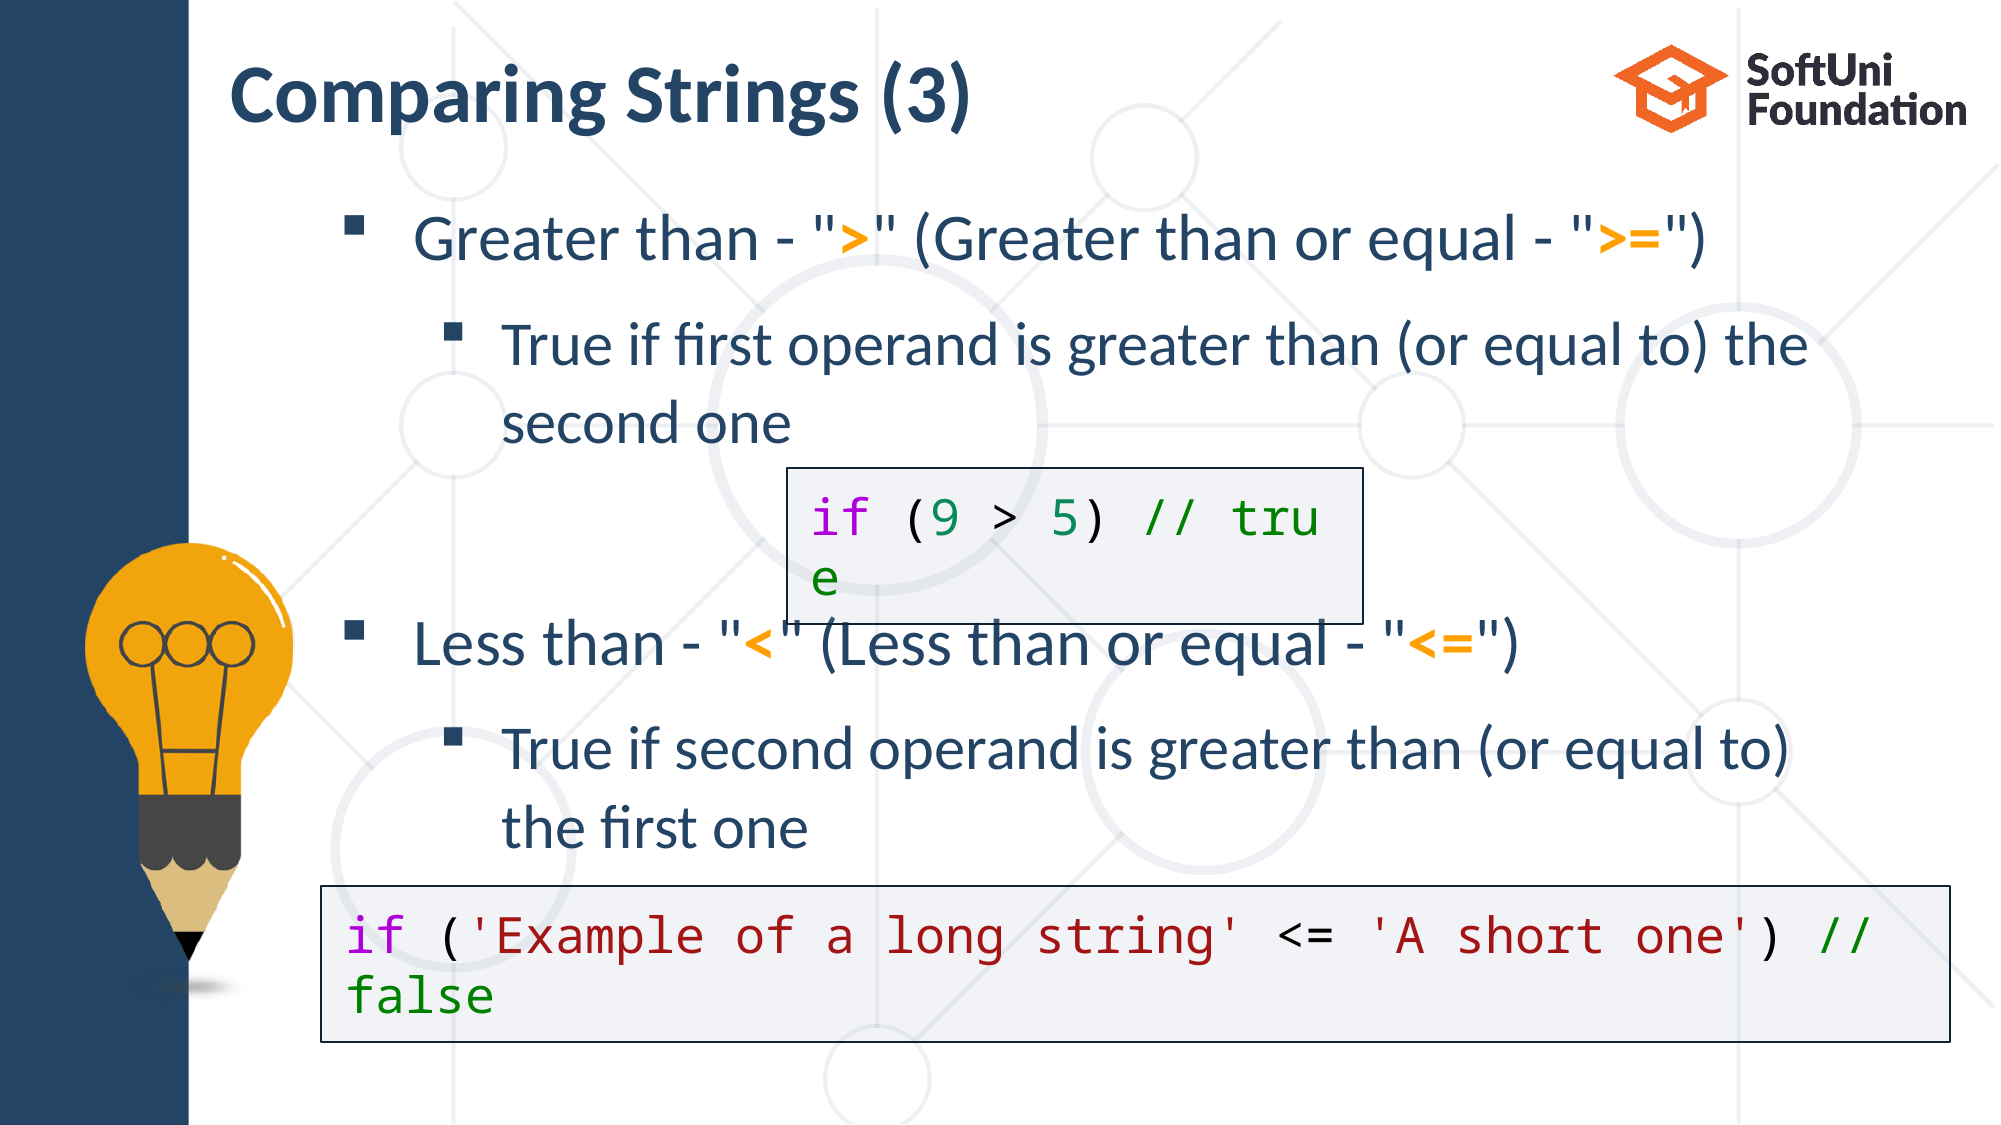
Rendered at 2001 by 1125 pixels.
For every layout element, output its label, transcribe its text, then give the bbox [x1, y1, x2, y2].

picture [85, 543, 293, 1003]
title Comparing Strings (3) [212, 16, 1591, 162]
text_box if (9 > 5) // true [786, 468, 1363, 624]
list Greater than - ">" (Greater than or equal - ">=") True if first operand is greater than (or equal to) the second one Less than - "<" (Less than or equal - "<=") True if second operand is greater than (or equal to) the first one [321, 183, 1968, 1050]
text_box if ('Example of a long string' <= 'A short one') // false [321, 886, 1950, 1042]
picture [1613, 44, 1966, 133]
